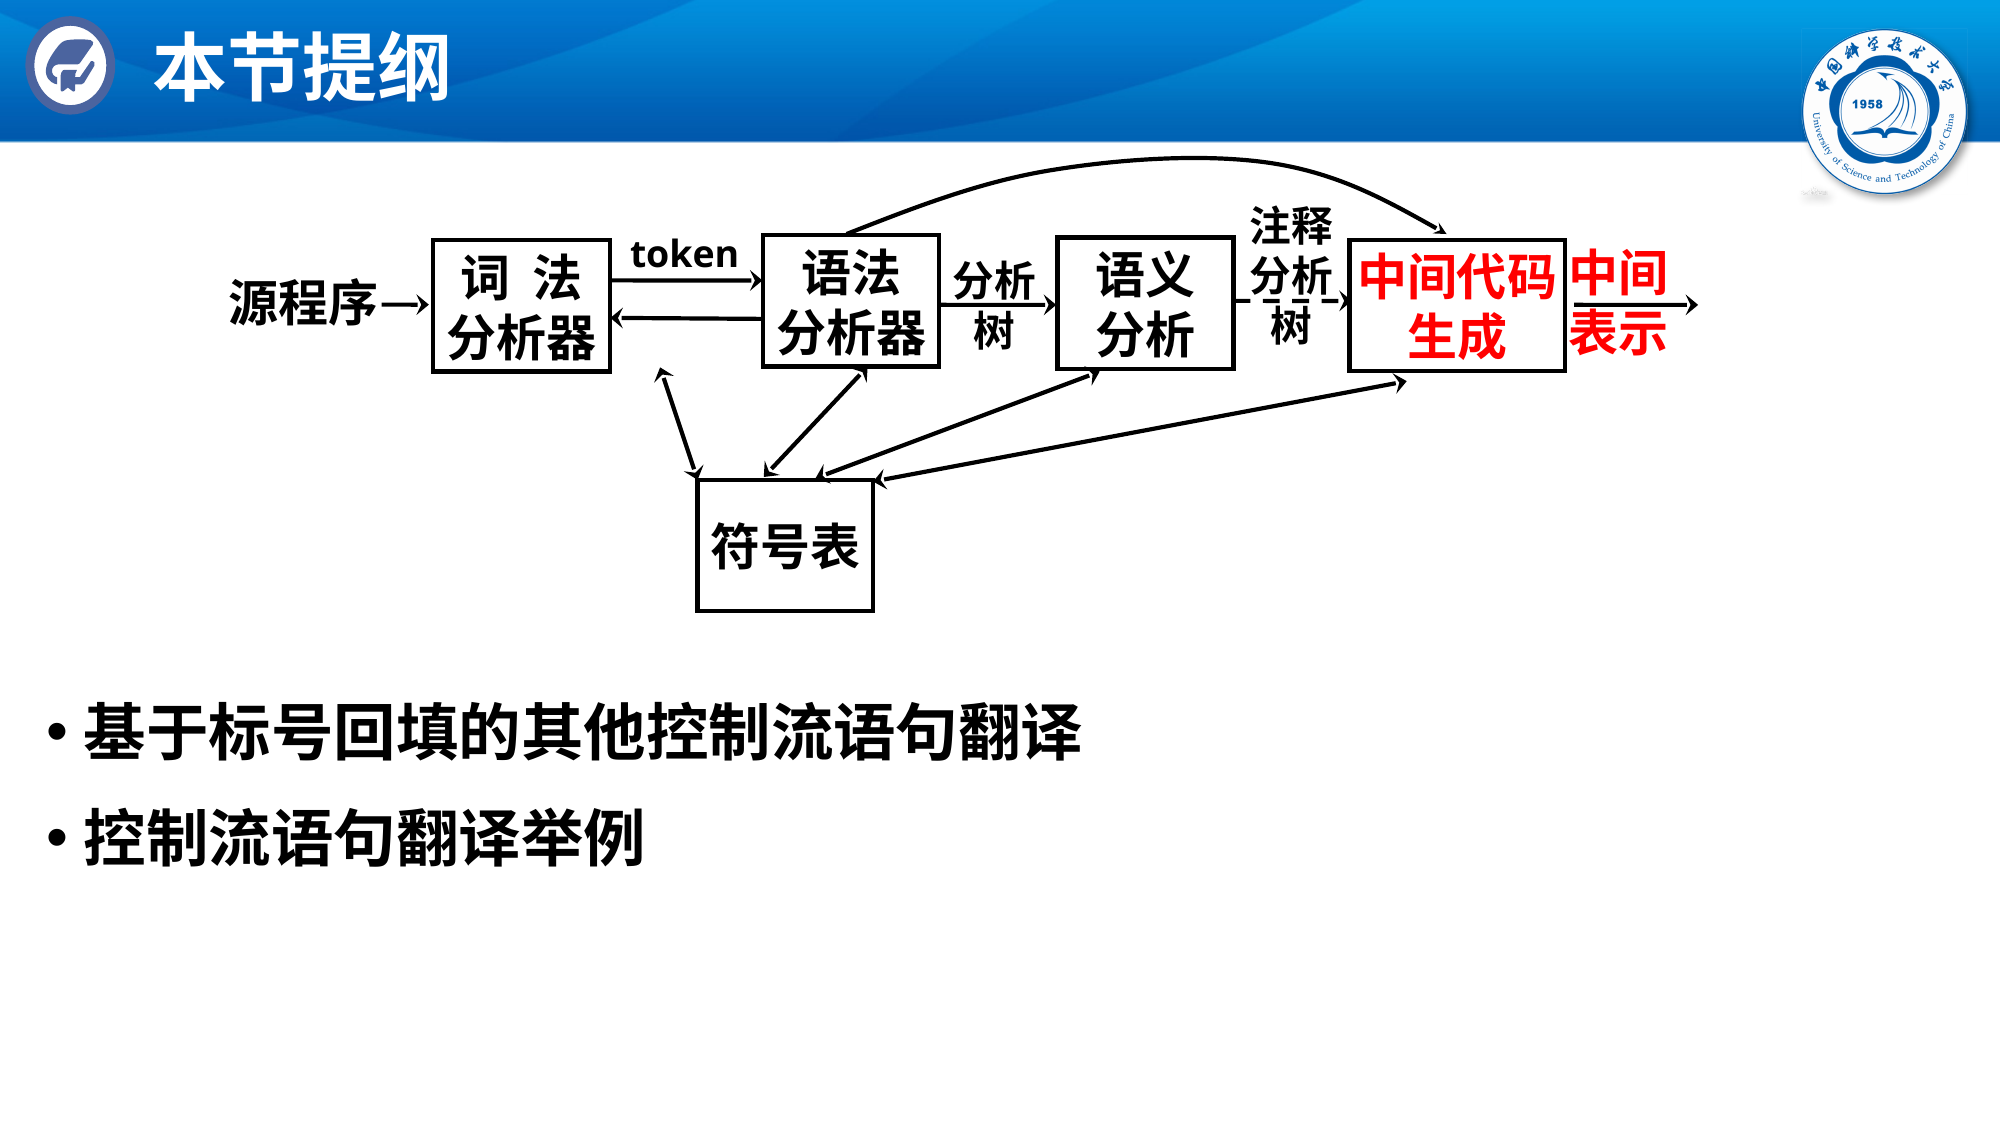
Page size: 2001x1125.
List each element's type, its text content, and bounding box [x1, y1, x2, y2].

title 本节提纲 [137, 10, 1707, 132]
text_box [872, 156, 1429, 222]
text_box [210, 222, 1707, 612]
picture [0, 0, 2000, 204]
list 基于标号回填的其他控制流语句翻译 控制流语句翻译举例 [31, 675, 1966, 1076]
